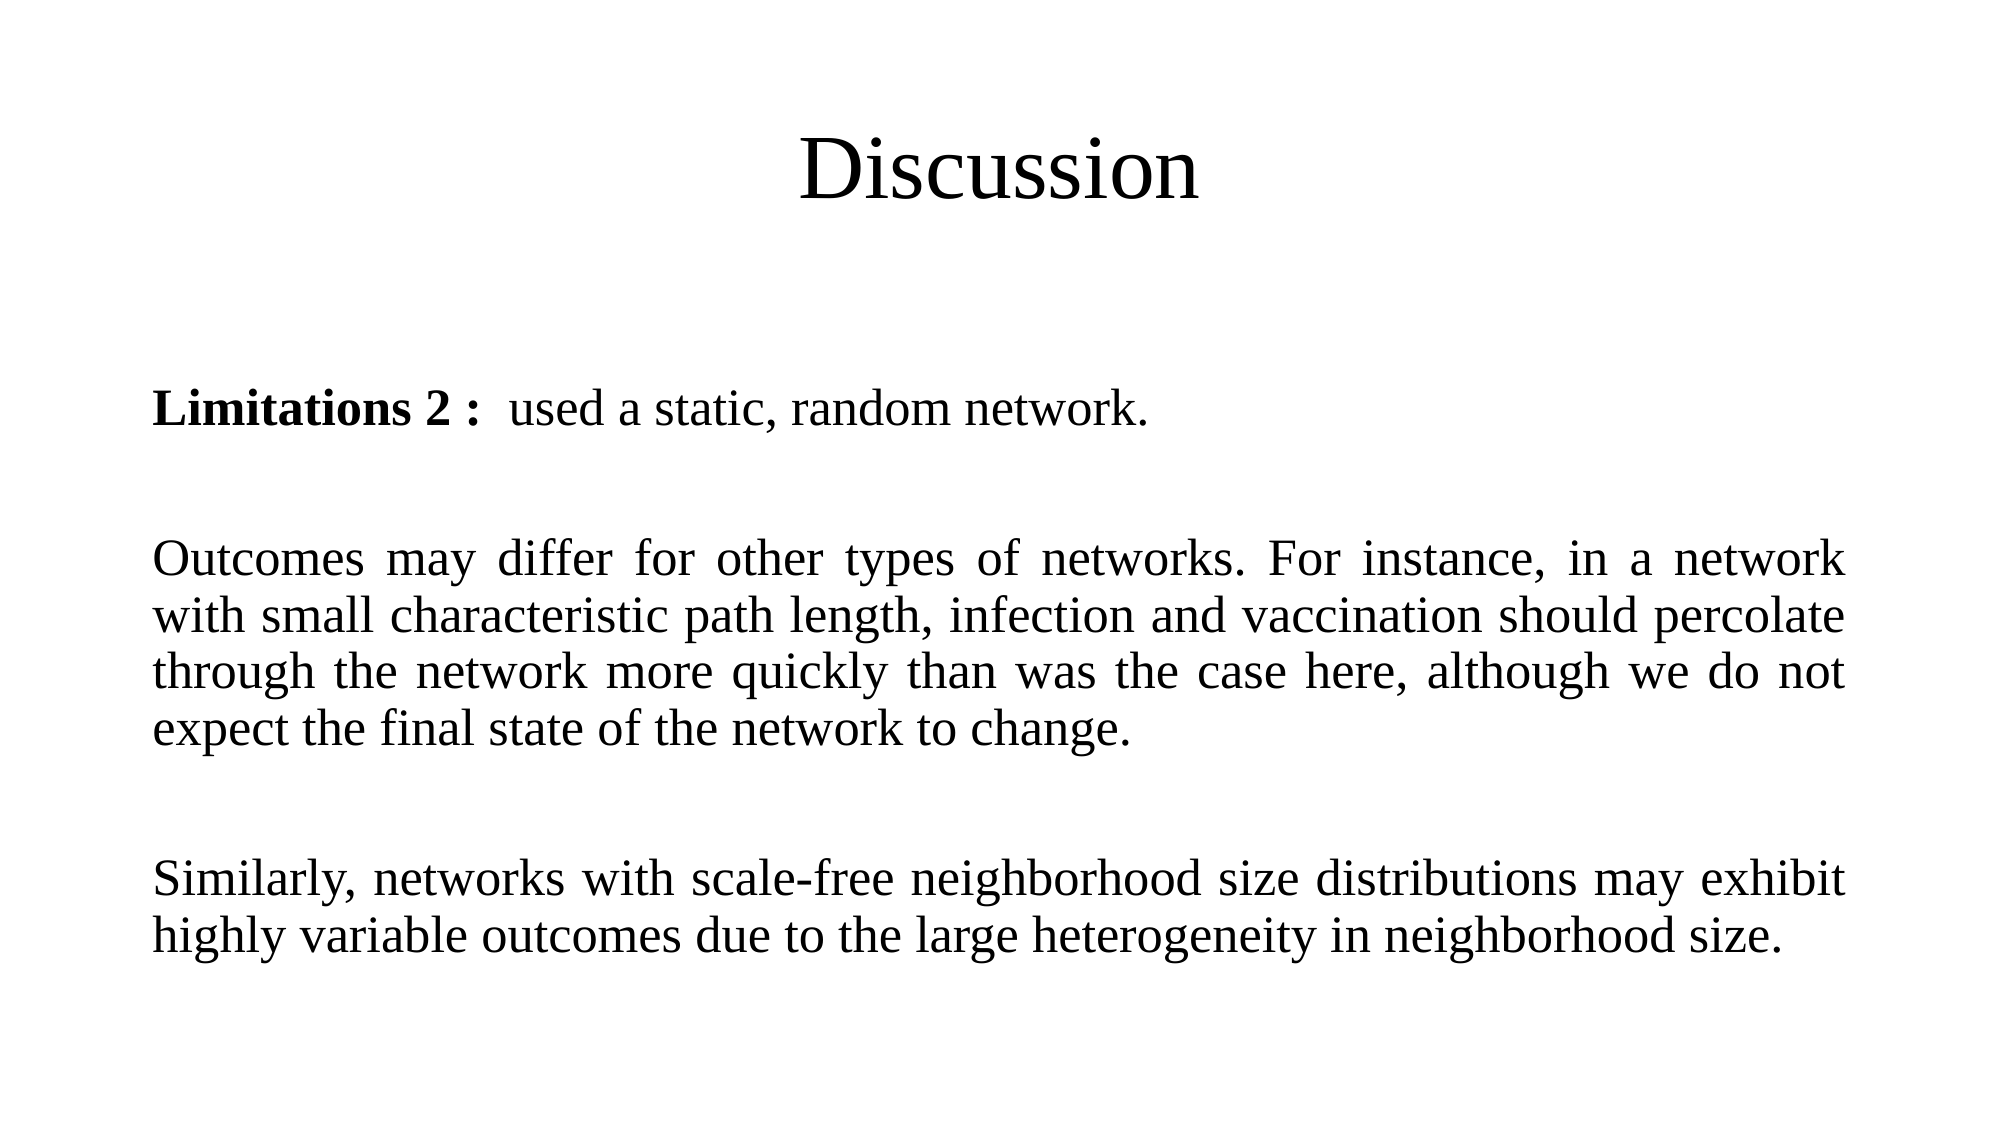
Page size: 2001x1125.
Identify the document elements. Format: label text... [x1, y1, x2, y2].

title Discussion [137, 59, 1863, 278]
text_box Limitations 2 : used a static, random network. Outcomes may differ for other types of networks. For instance, in a network with small characteristic path length, infection and vaccination should percolate through the network more quickly than was the case here, although we do not expect the final state of the network to change. Similarly, networks with scale-free neighborhood size distributions may exhibit highly variable outcomes due to the large heterogeneity in neighborhood size. [137, 372, 1863, 1010]
